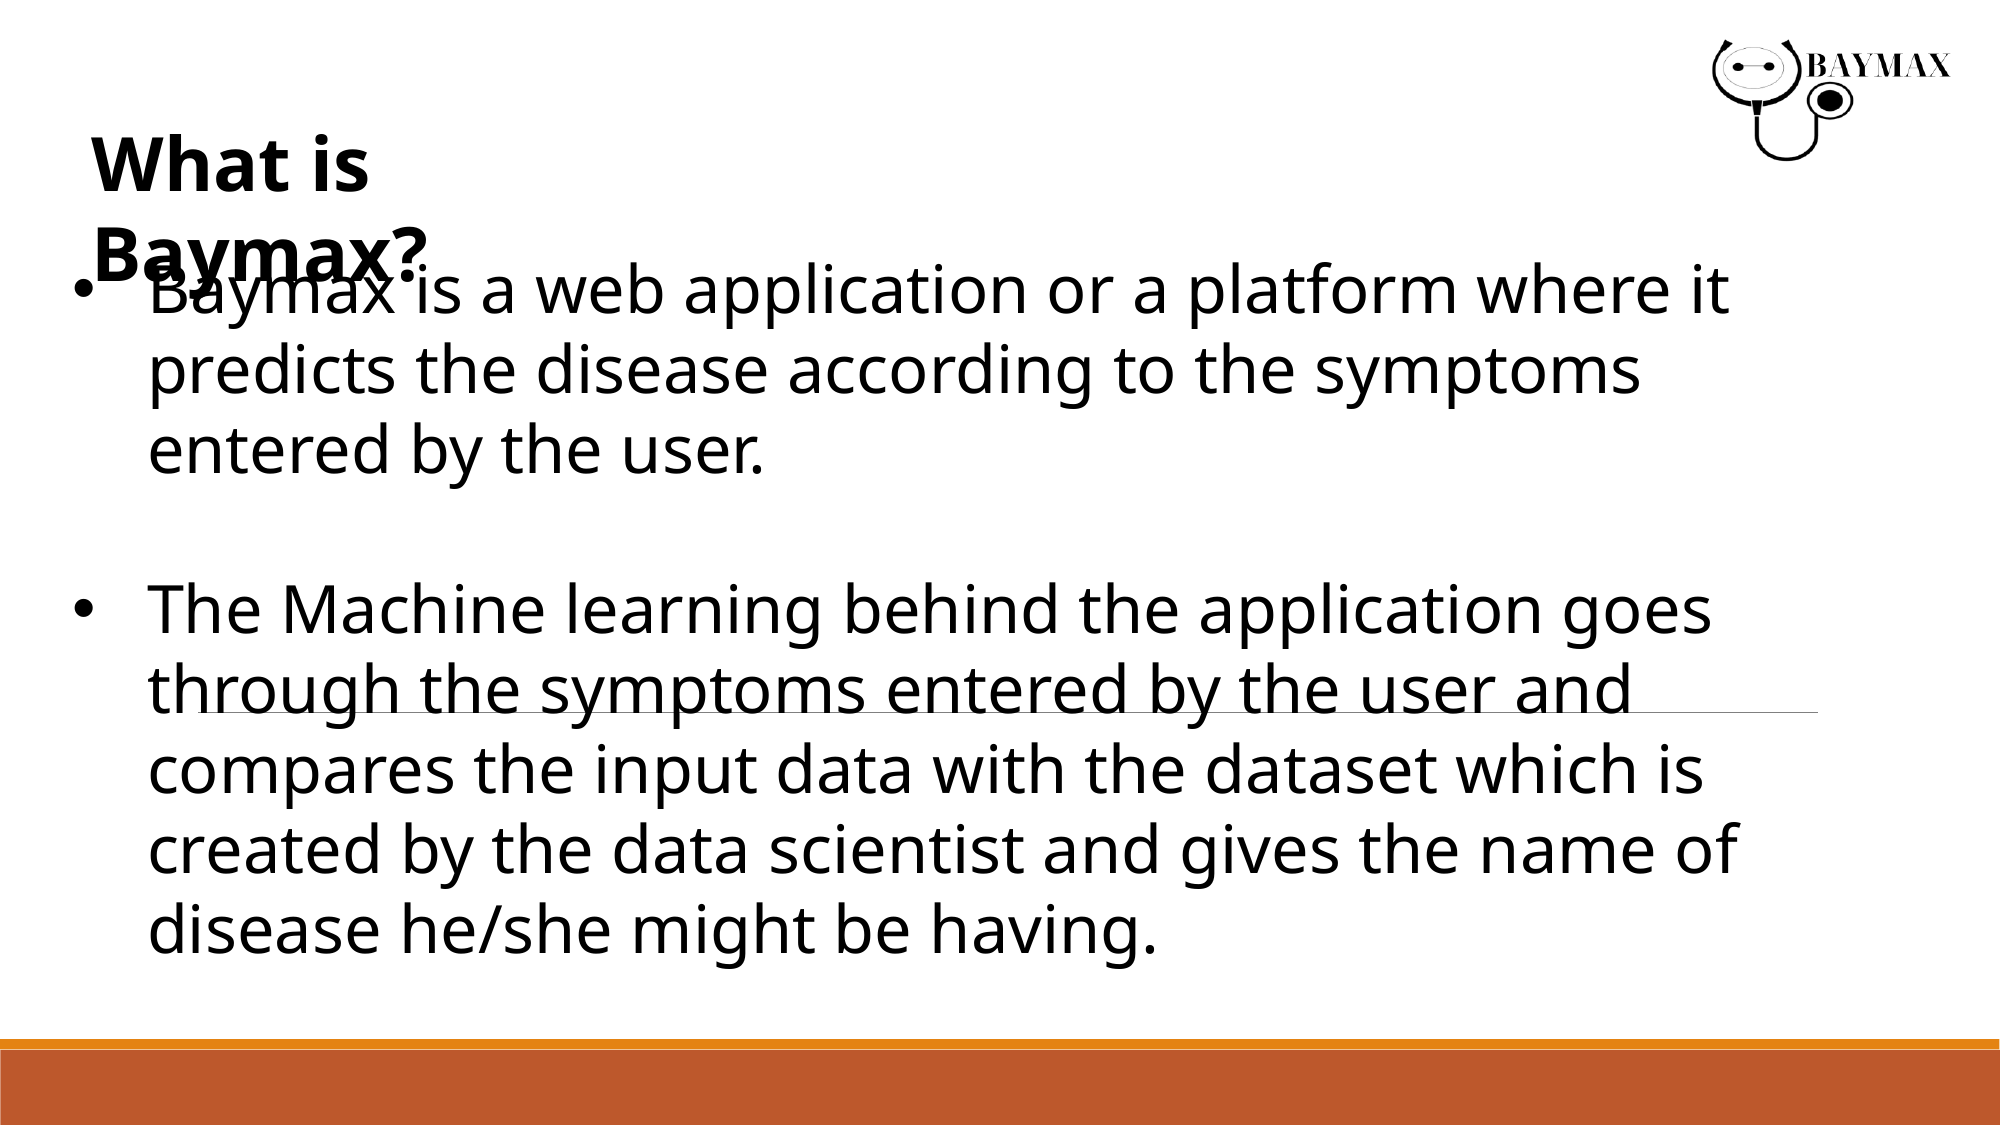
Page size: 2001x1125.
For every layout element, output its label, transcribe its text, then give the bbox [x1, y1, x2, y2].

text_box What is Baymax? [76, 108, 731, 239]
text_box Baymax is a web application or a platform where it predicts the disease according to the symptoms entered by the user. The Machine learning behind the application goes through the symptoms entered by the user and compares the input data with the dataset which is created by the data scientist and gives the name of disease he/she might be having. [57, 239, 1905, 975]
picture [1697, 16, 1965, 176]
